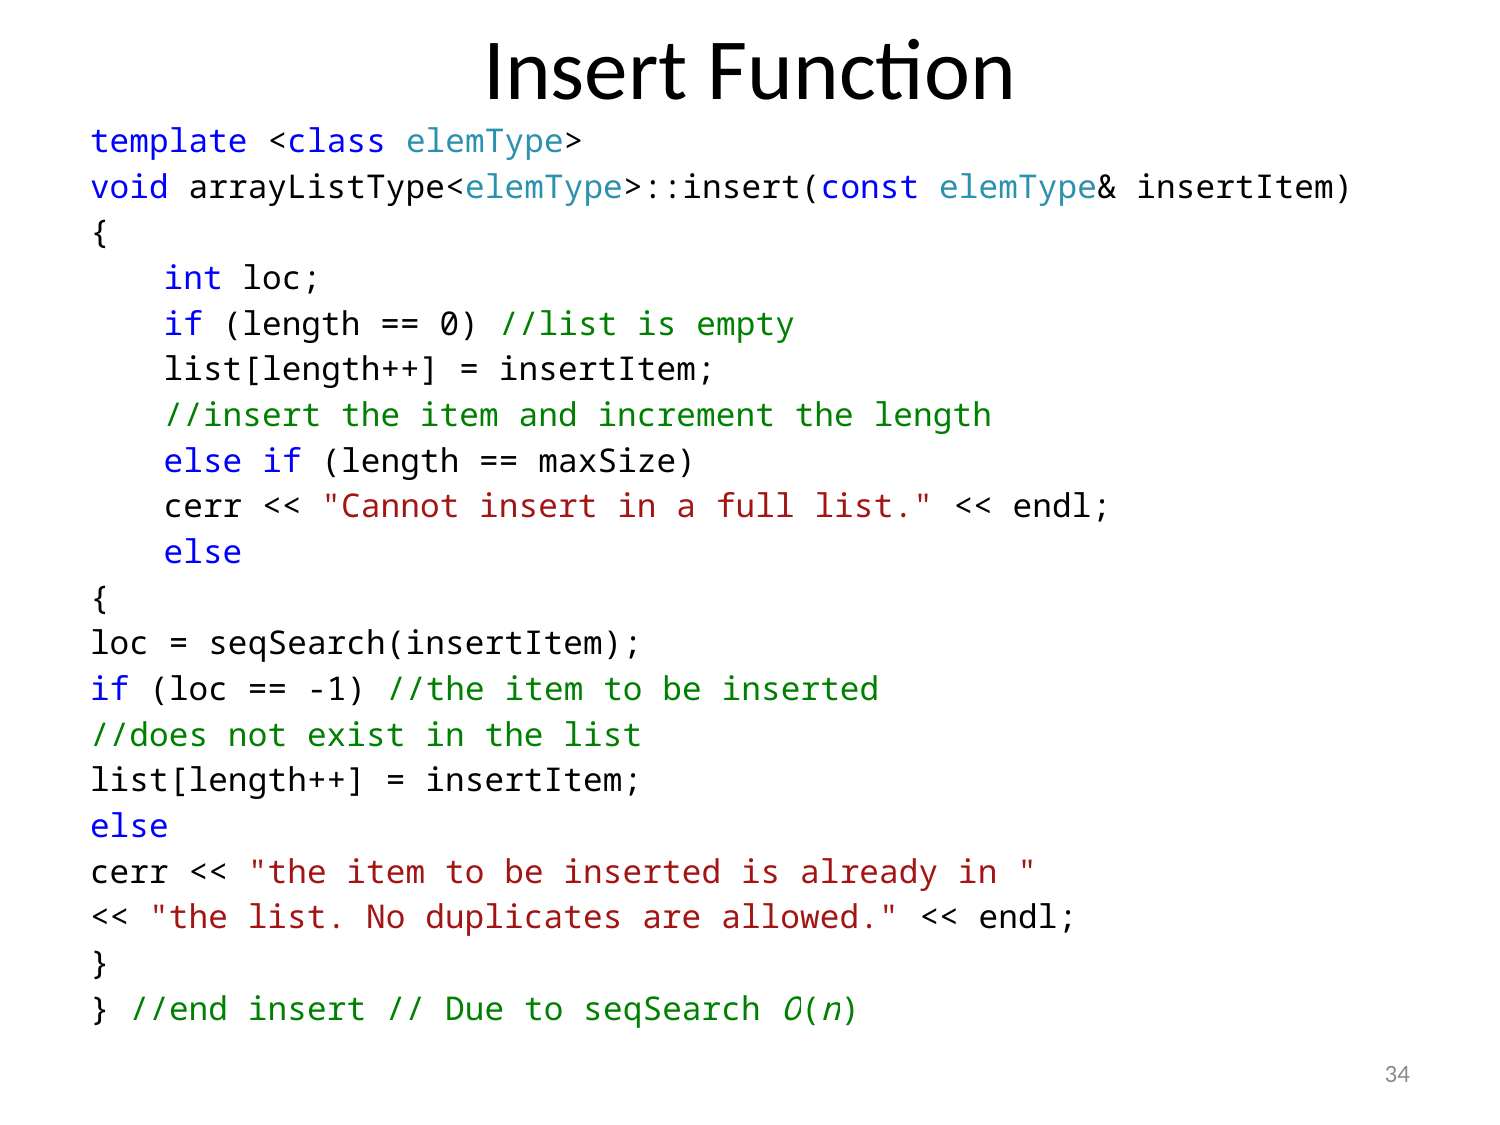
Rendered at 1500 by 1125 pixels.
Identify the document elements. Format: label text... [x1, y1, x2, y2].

title Insert Function [75, 4, 1425, 112]
list template <class elemType> void arrayListType<elemType>::insert(const elemType& insertItem) { int loc; if (length == 0) //list is empty list[length++] = insertItem; //insert the item and increment the length else if (length == maxSize) cerr << "Cannot insert in a full list." << endl; else { loc = seqSearch(insertItem); if (loc == -1) //the item to be inserted //does not exist in the list list[length++] = insertItem; else cerr << "the item to be inserted is already in " << "the list. No duplicates are allowed." << endl; } } //end insert // Due to seqSearch O(n) [75, 112, 1425, 1050]
slide_number 34 [1074, 1042, 1425, 1103]
